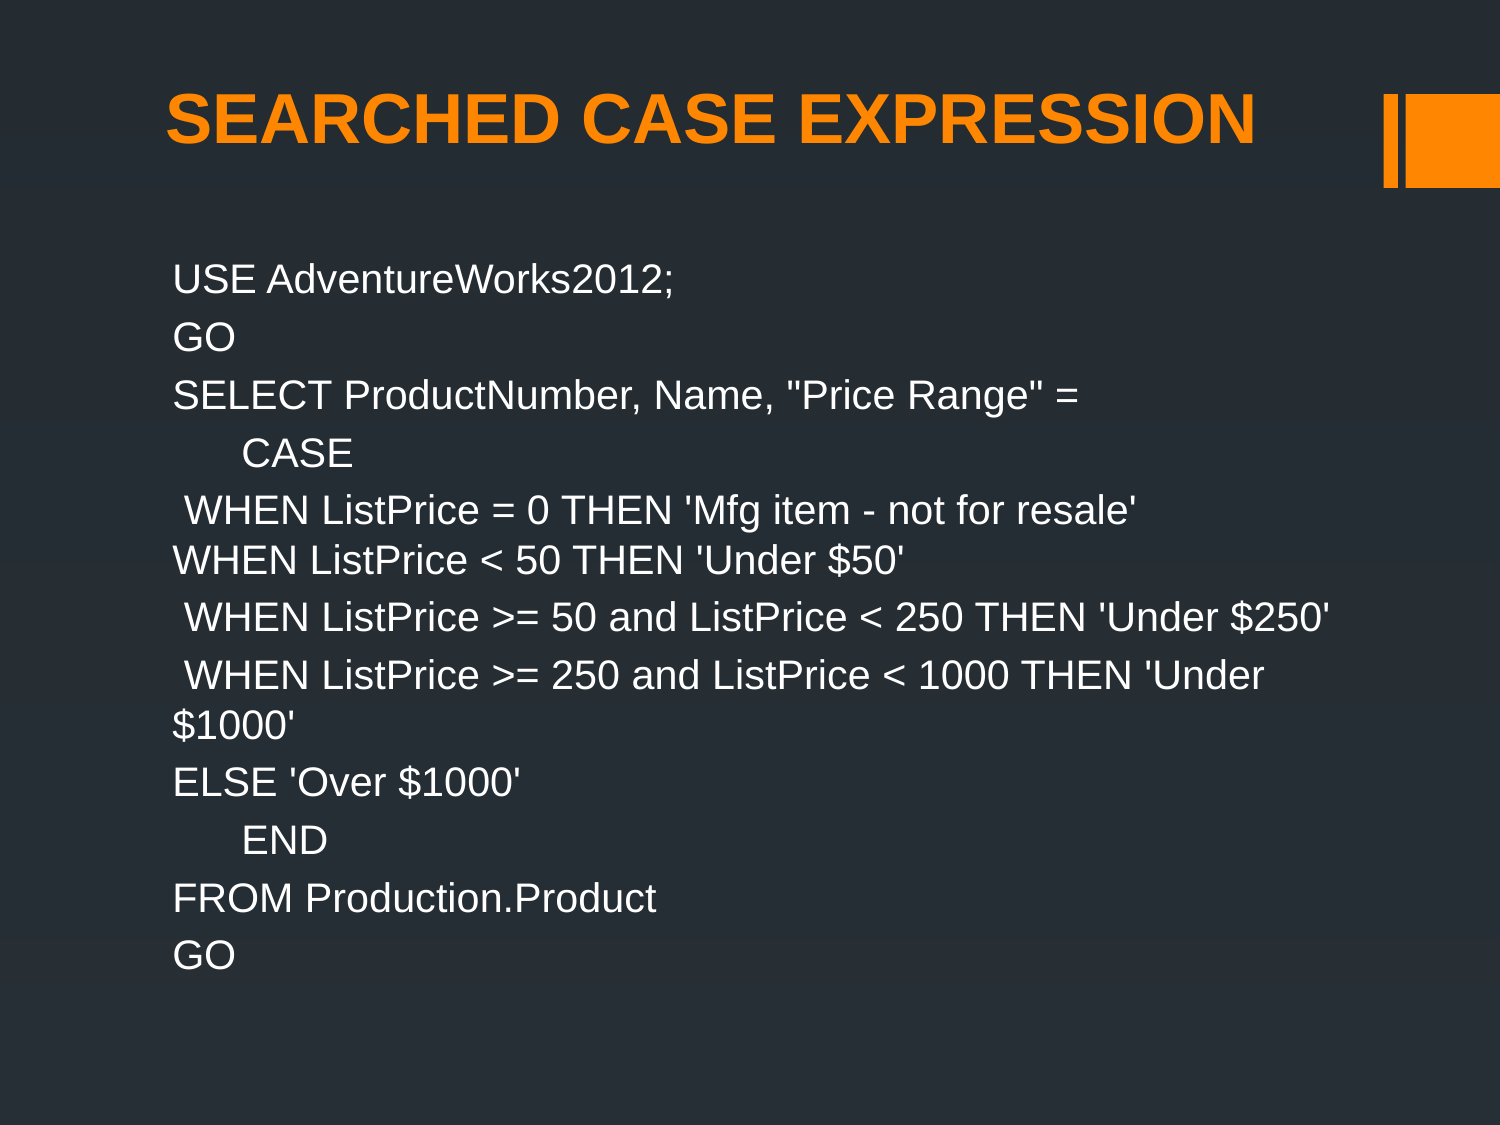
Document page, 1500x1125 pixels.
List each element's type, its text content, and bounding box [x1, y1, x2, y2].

title SEARCHED CASE EXPRESSION [150, 62, 1350, 187]
list USE AdventureWorks2012; GO SELECT ProductNumber, Name, "Price Range" = CASE WHEN ListPrice = 0 THEN 'Mfg item - not for resale' WHEN ListPrice < 50 THEN 'Under $50' WHEN ListPrice >= 50 and ListPrice < 250 THEN 'Under $250' WHEN ListPrice >= 250 and ListPrice < 1000 THEN 'Under $1000' ELSE 'Over $1000' END FROM Production.Product GO [150, 187, 1350, 1035]
